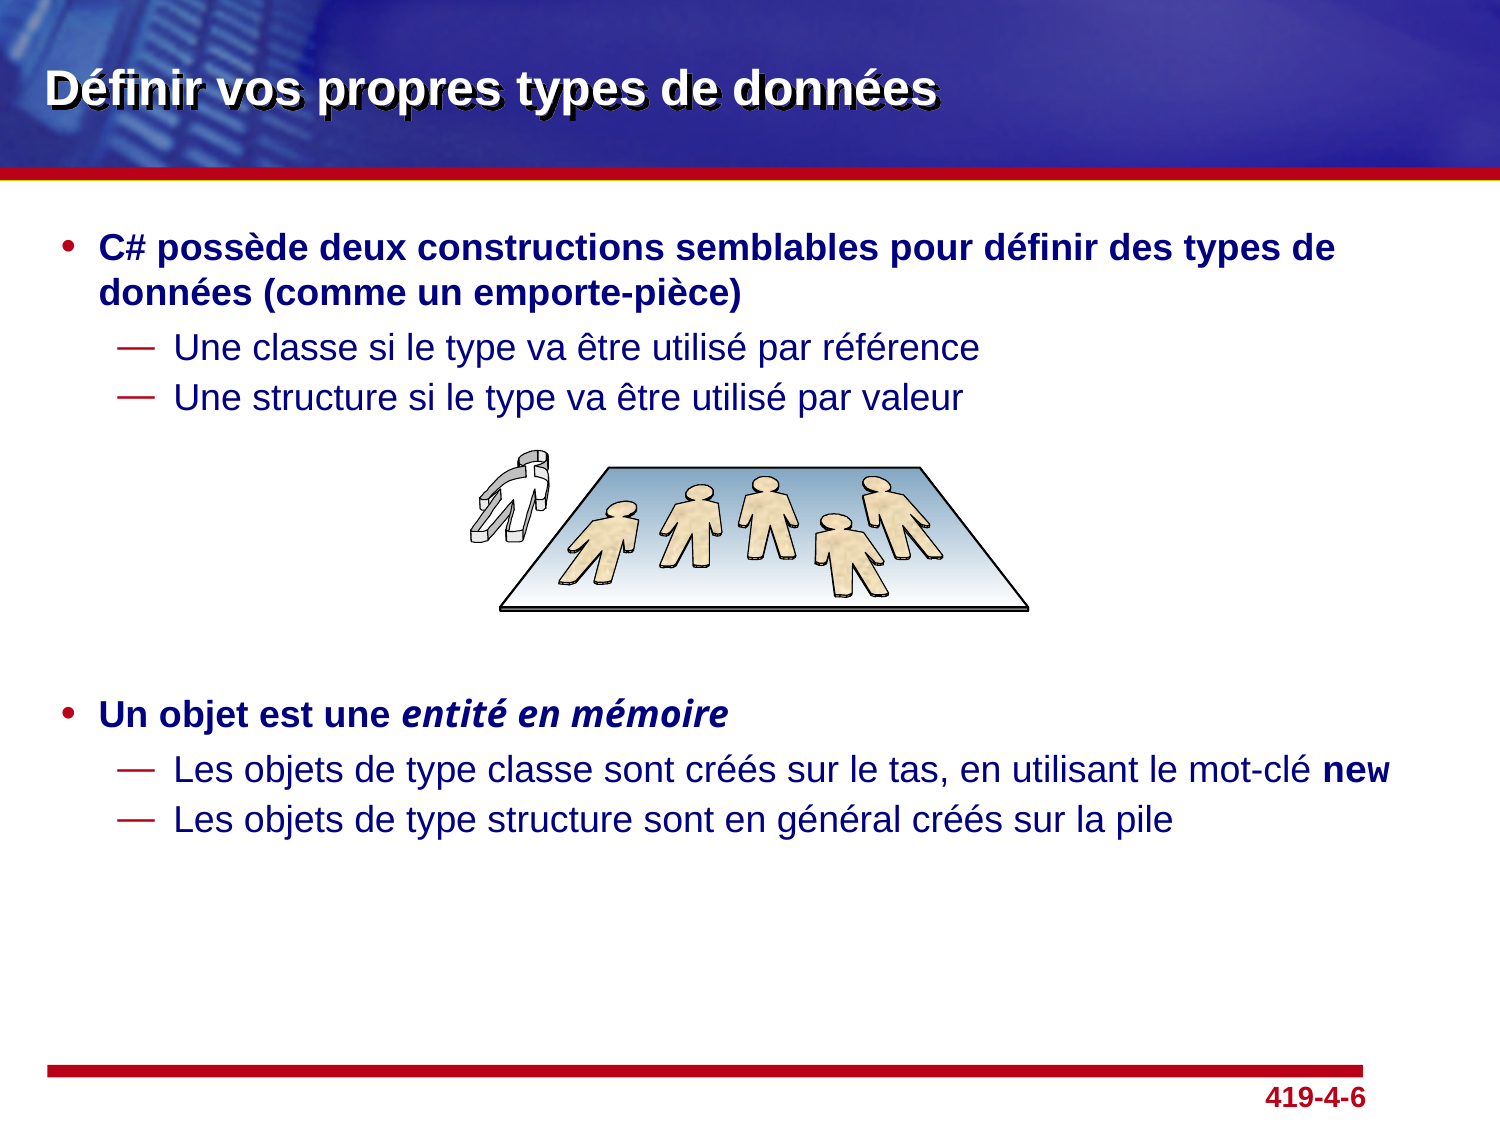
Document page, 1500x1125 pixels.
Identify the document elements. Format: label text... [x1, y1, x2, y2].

list C# possède deux constructions semblables pour définir des types de données (comme un emporte-pièce) Une classe si le type va être utilisé par référence Une structure si le type va être utilisé par valeur Un objet est une entité en mémoire Les objets de type classe sont créés sur le tas, en utilisant le mot-clé new Les objets de type structure sont en général créés sur la pile [45, 215, 1457, 872]
title Définir vos propres types de données [29, 26, 1308, 146]
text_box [470, 450, 1029, 612]
picture [0, 0, 1500, 167]
